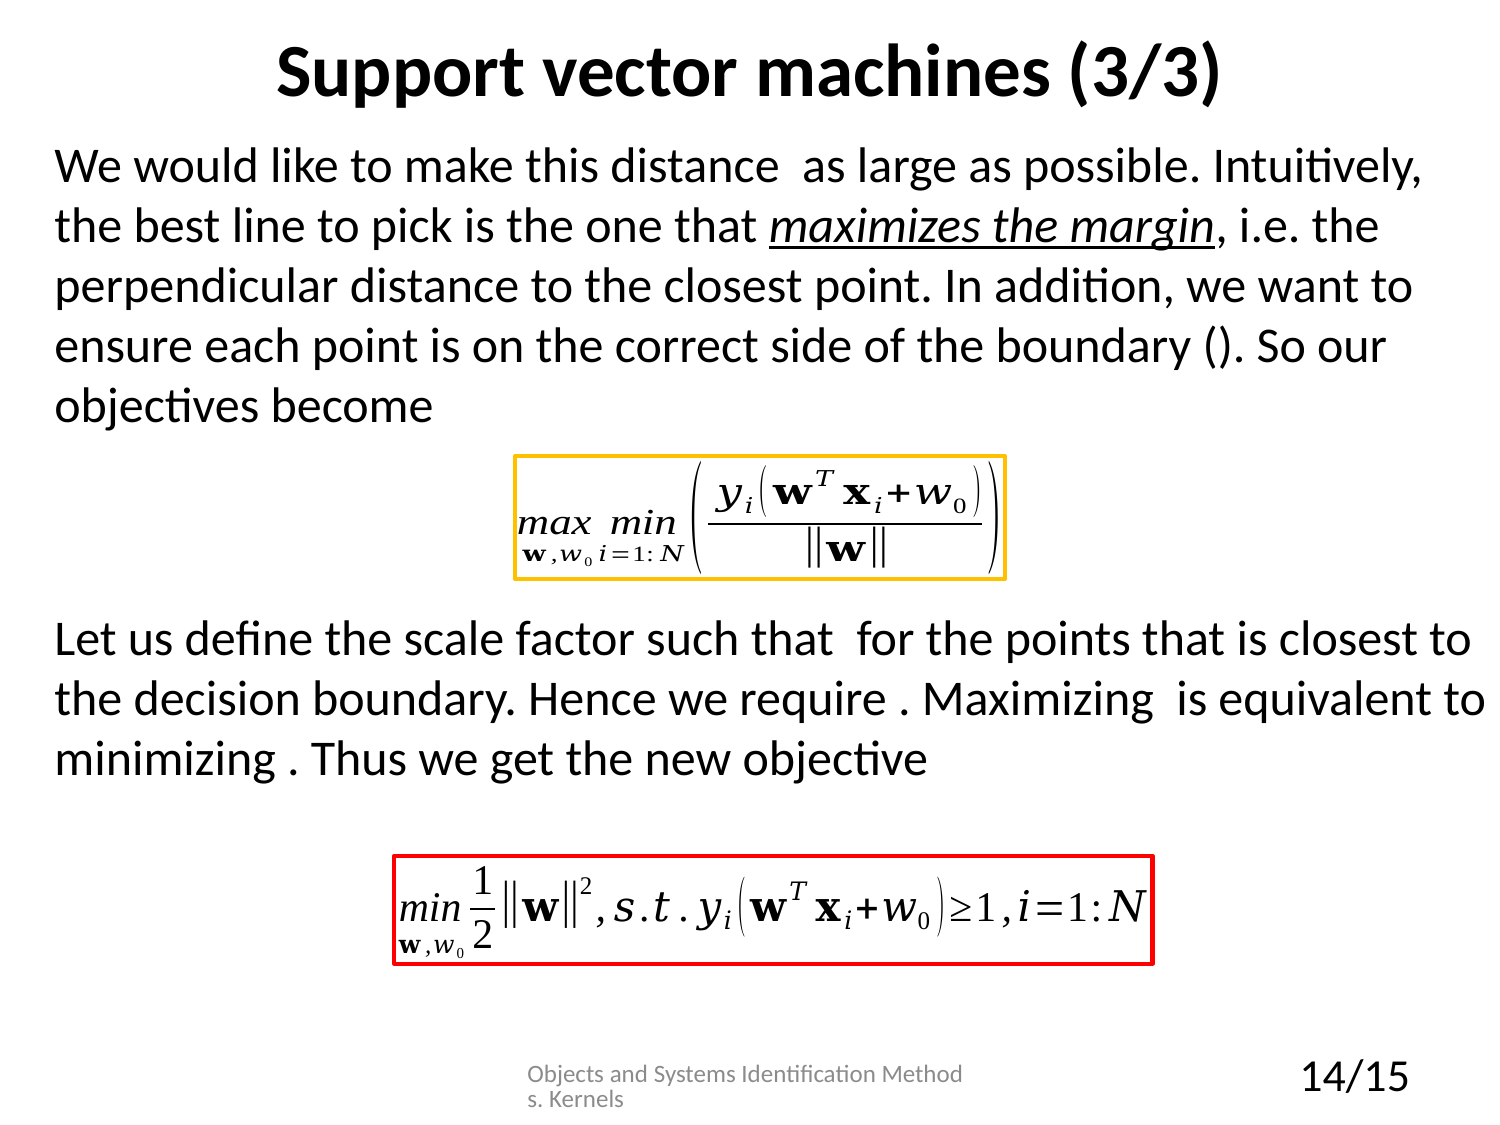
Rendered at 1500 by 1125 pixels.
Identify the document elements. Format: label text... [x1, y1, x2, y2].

slide_number 14/15 [1074, 1042, 1425, 1103]
title Support vector machines (3/3) [0, 19, 1500, 114]
footer Objects and Systems Identification Methods. Kernels [512, 1042, 988, 1103]
